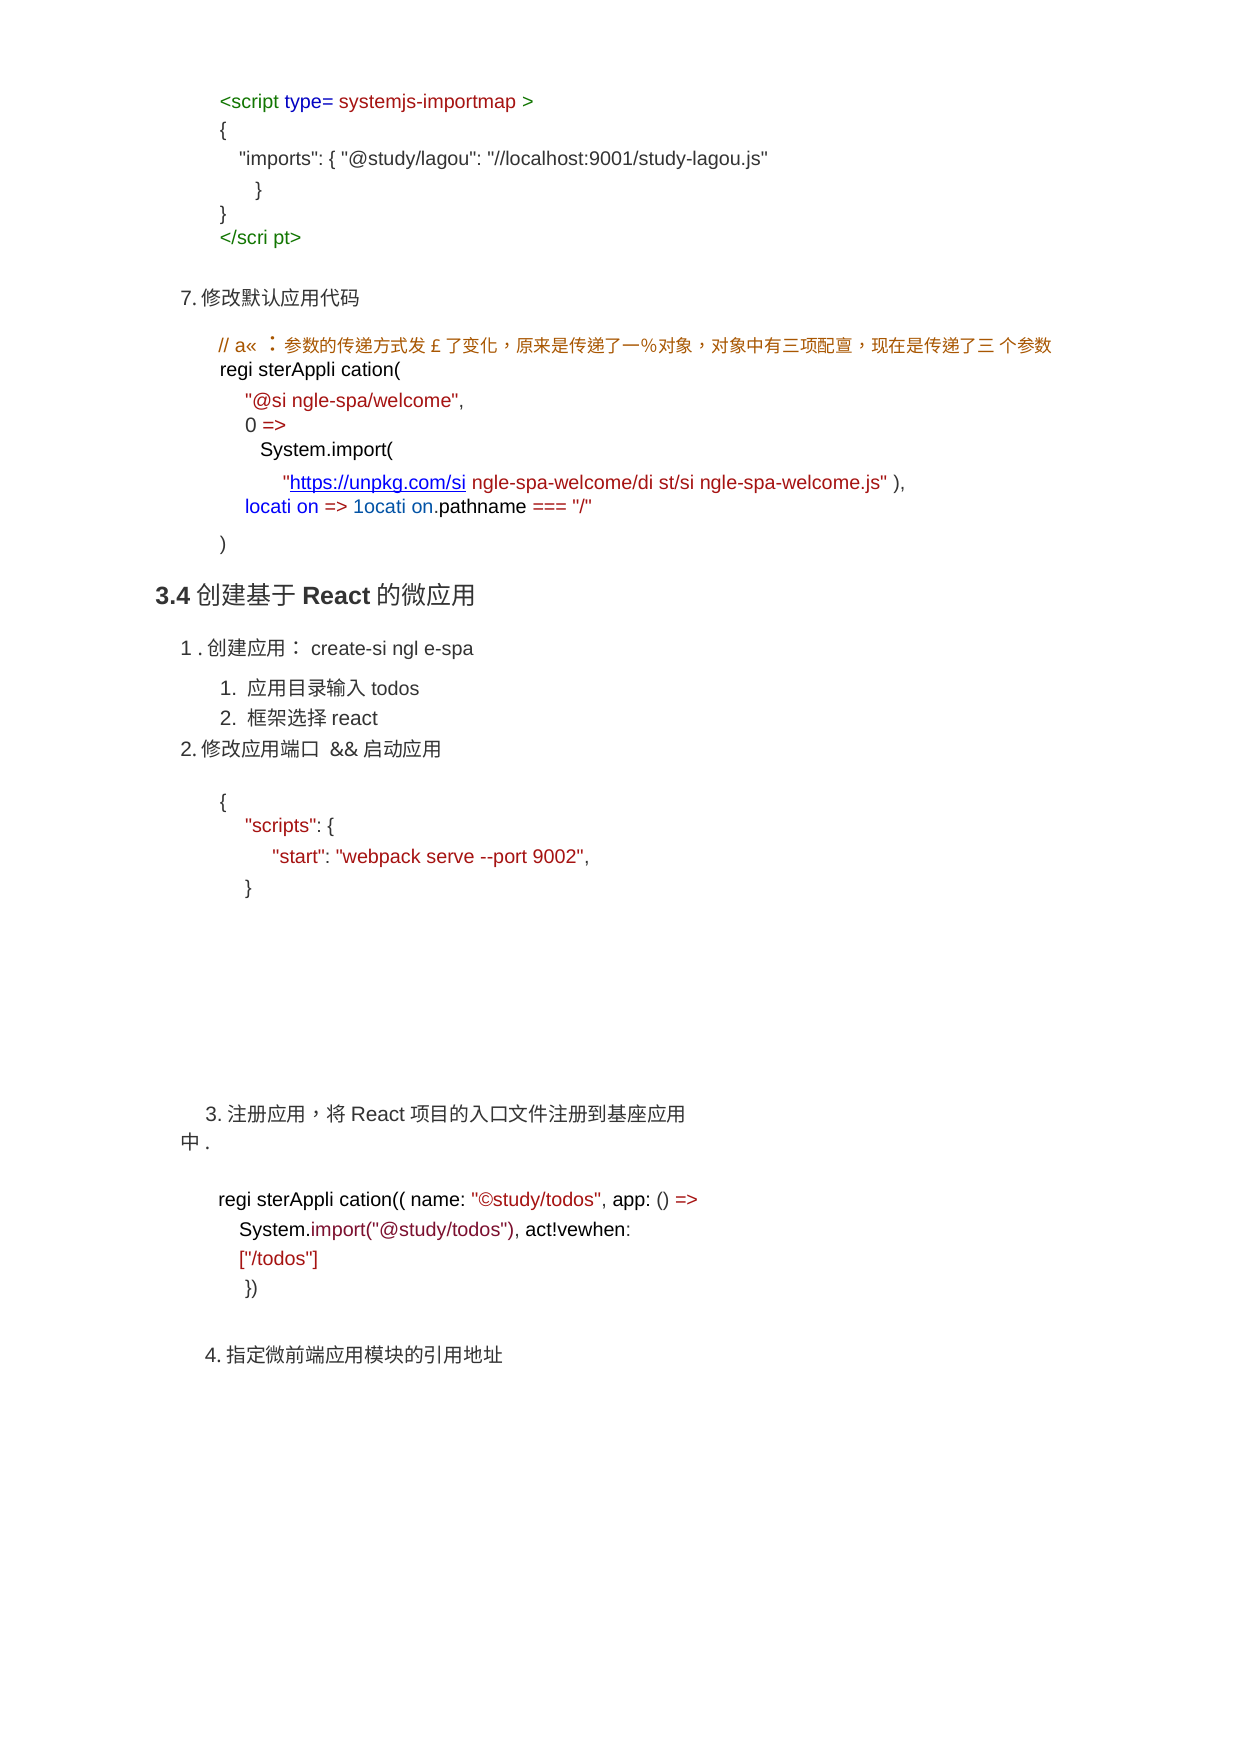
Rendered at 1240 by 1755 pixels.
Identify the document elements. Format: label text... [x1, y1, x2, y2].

text_box 3.注册应用，将React项目的入口文件注册到基座应用中. regi sterAppli cation(( name: "©study/todos", app: () => System.import("@study/todos"), act!vewhen: ["/todos"] }) [180, 1098, 701, 1301]
text_box <script type= systemjs-importmap > { "imports": { "@study/lagou": "//localhost:9001/study-lagou.js" } } </scri pt> 7.修改默认应用代码 // a«：参数的传递方式发£了变化，原来是传递了一％对象，对象中有三项配亶，现在是传递了三 个参数 regi sterAppli cation( "@si ngle-spa/welcome", 0 => System.import( "https://unpkg.com/si ngle-spa-welcome/di st/si ngle-spa-welcome.js" ), locati on => 1ocati on.pathname === "/" ) 3.4创建基于React的微应用 1 .创建应用：create-si ngl e-spa 1. 应用目录输入todos 2. 框架选择react 2.修改应用端口 &&启动应用 { "scripts": { "start": "webpack serve --port 9002", } [155, 81, 1060, 1029]
text_box 4.指定微前端应用模块的引用地址 [180, 1341, 492, 1369]
